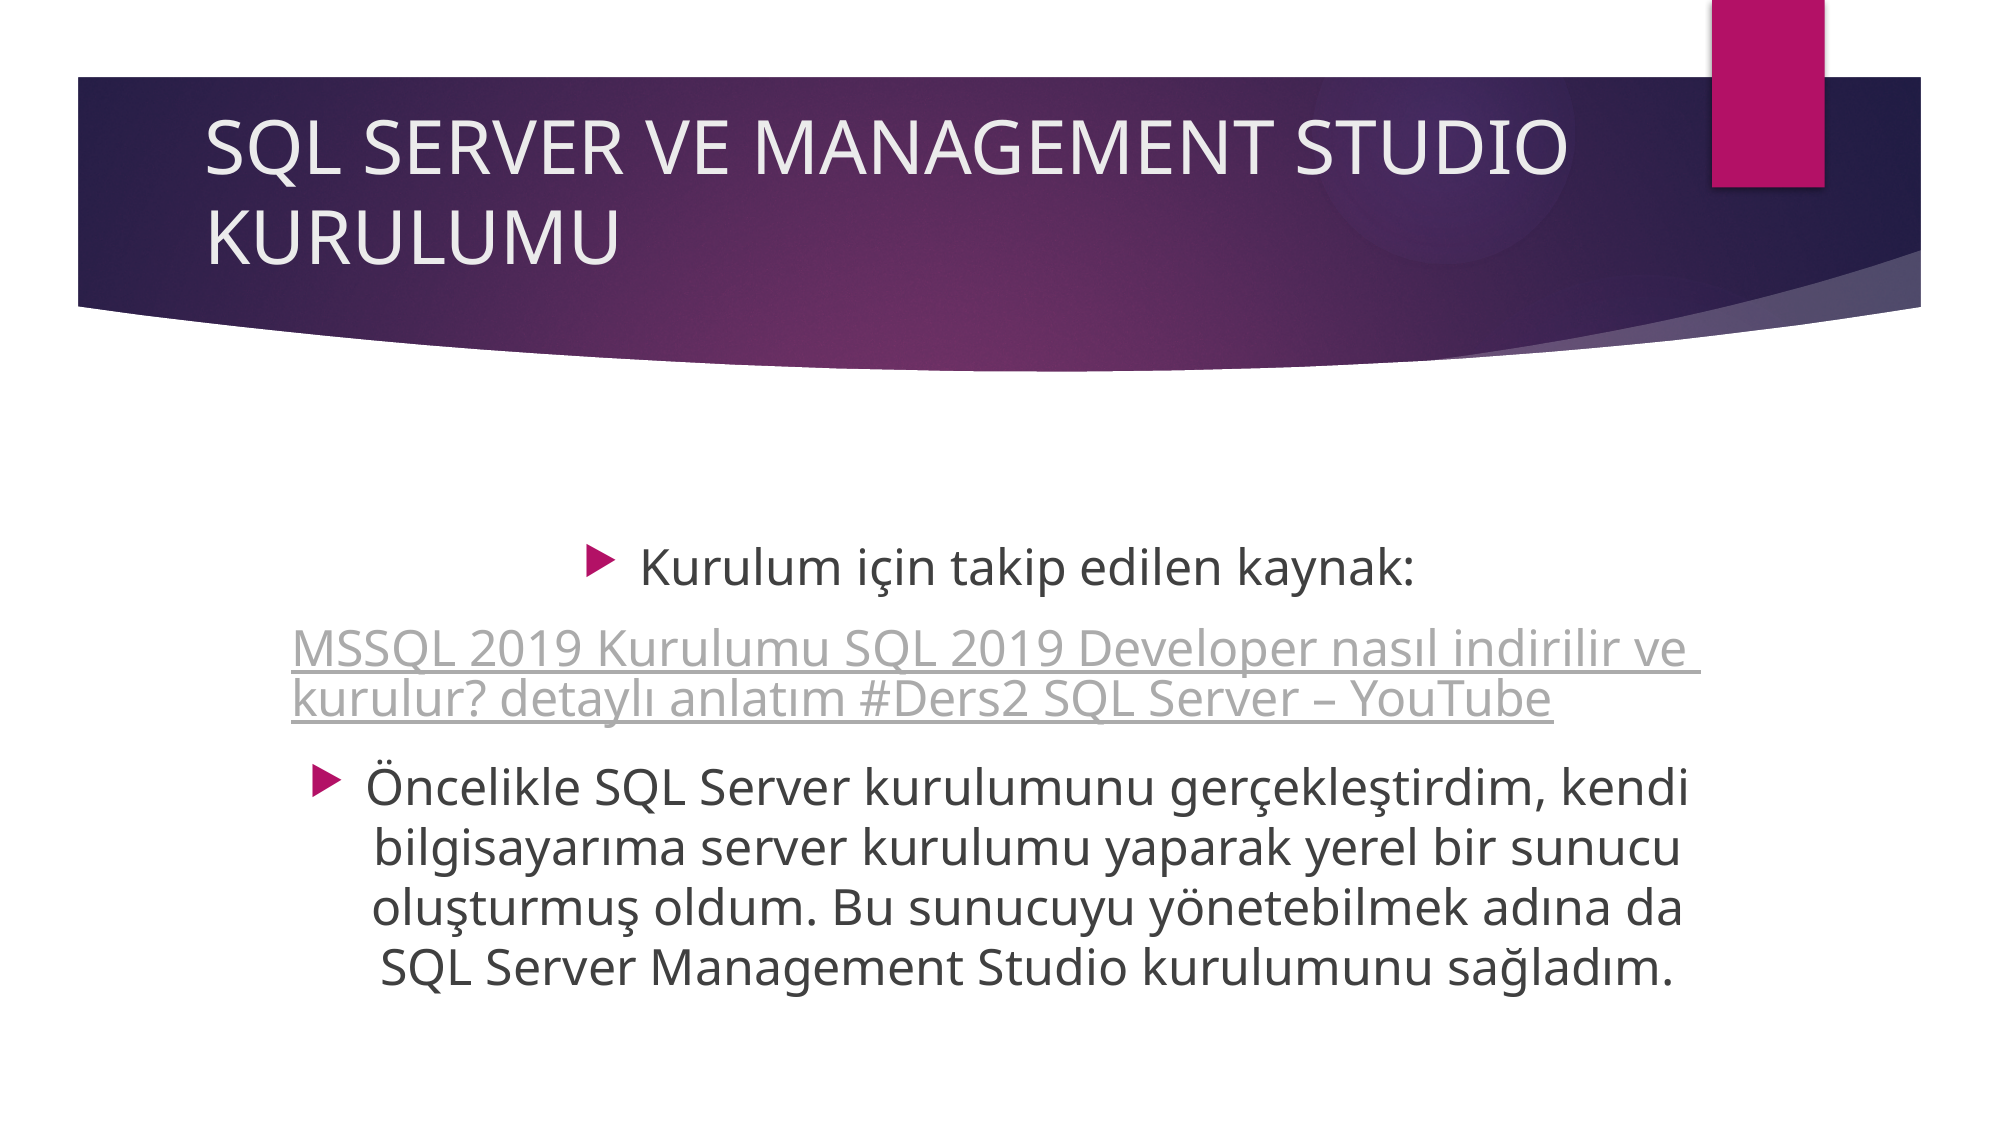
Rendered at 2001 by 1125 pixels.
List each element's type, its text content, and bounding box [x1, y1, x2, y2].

list Kurulum için takip edilen kaynak: MSSQL 2019 Kurulumu SQL 2019 Developer nasıl indirilir ve kurulur? detaylı anlatım #Ders2 SQL Server – YouTube Öncelikle SQL Server kurulumunu gerçekleştirdim, kendi bilgisayarıma server kurulumu yaparak yerel bir sunucu oluşturmuş oldum. Bu sunucuyu yönetebilmek adına da SQL Server Management Studio kurulumunu sağladım. [276, 460, 1724, 1021]
title SQL SERVER VE MANAGEMENT STUDIO KURULUMU [189, 104, 1627, 276]
